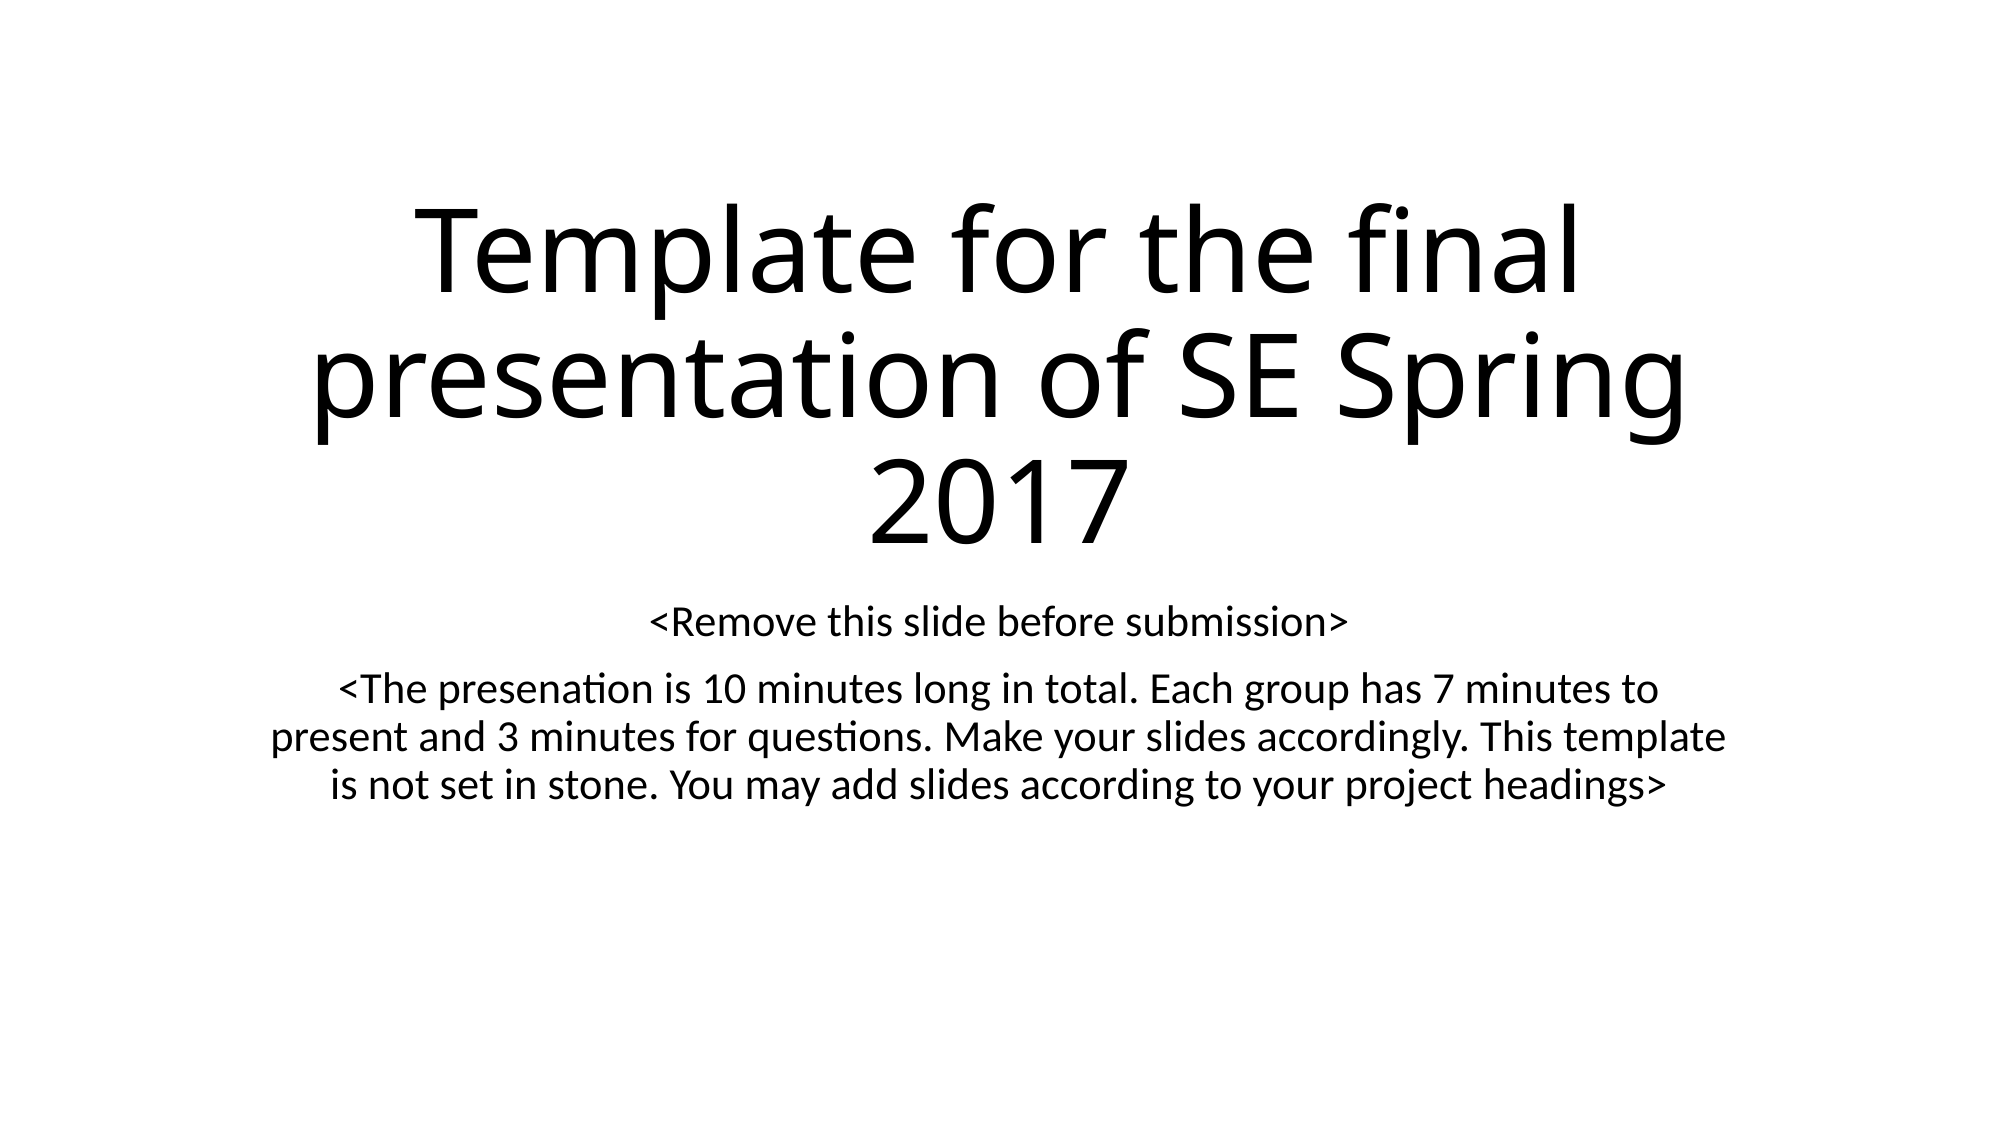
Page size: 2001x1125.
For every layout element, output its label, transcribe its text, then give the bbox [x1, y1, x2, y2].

title Template for the final presentation of SE Spring 2017 [249, 184, 1750, 576]
subtitle <Remove this slide before submission> <The presenation is 10 minutes long in total. Each group has 7 minutes to present and 3 minutes for questions. Make your slides accordingly. This template is not set in stone. You may add slides according to your project headings> [249, 590, 1750, 863]
